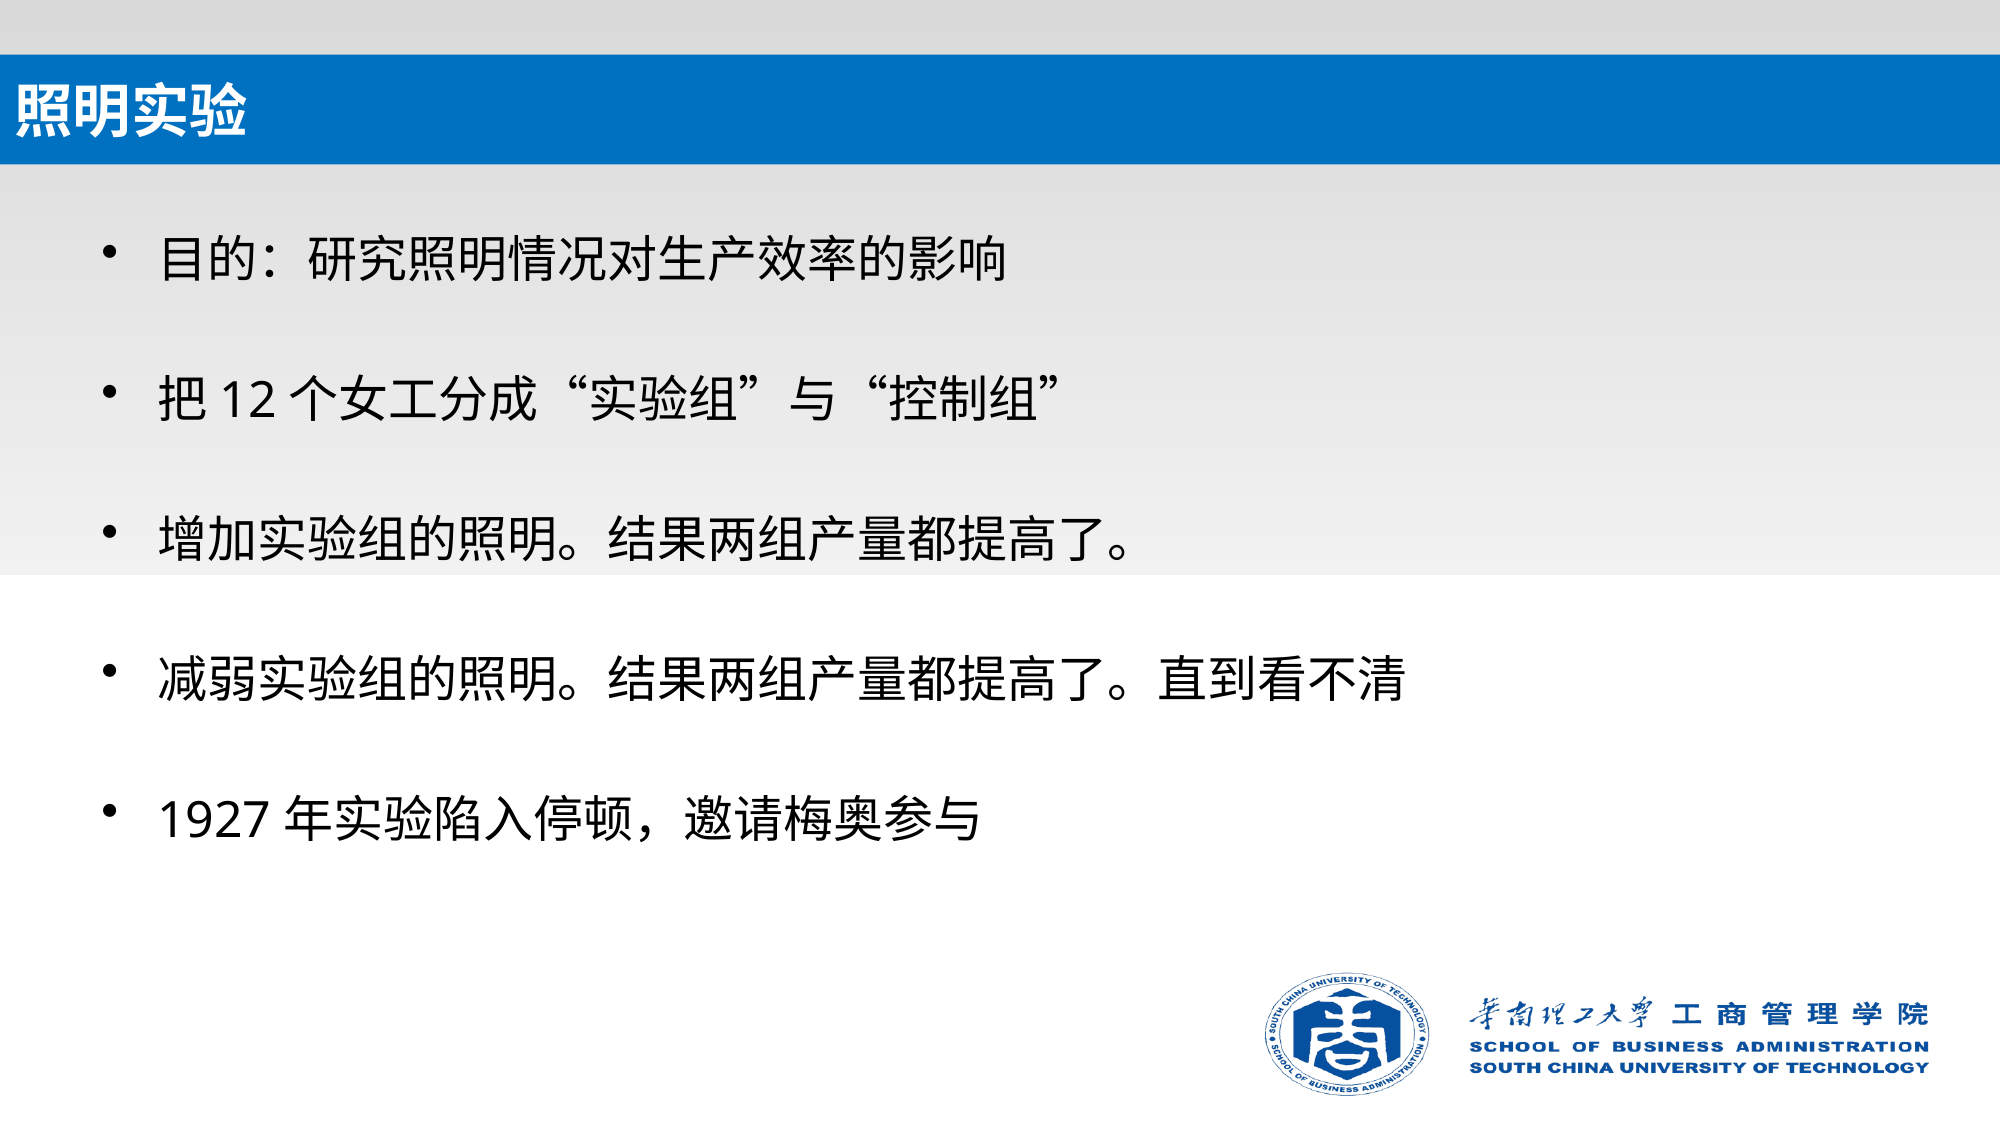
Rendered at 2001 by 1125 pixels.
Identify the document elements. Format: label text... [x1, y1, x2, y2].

picture [1241, 941, 1961, 1125]
list 目的：研究照明情况对生产效率的影响 把12个女工分成“实验组”与“控制组” 增加实验组的照明。结果两组产量都提高了。 减弱实验组的照明。结果两组产量都提高了。直到看不清 1927年实验陷入停顿，邀请梅奥参与 [86, 219, 1898, 1006]
title 照明实验 [0, 54, 2000, 165]
